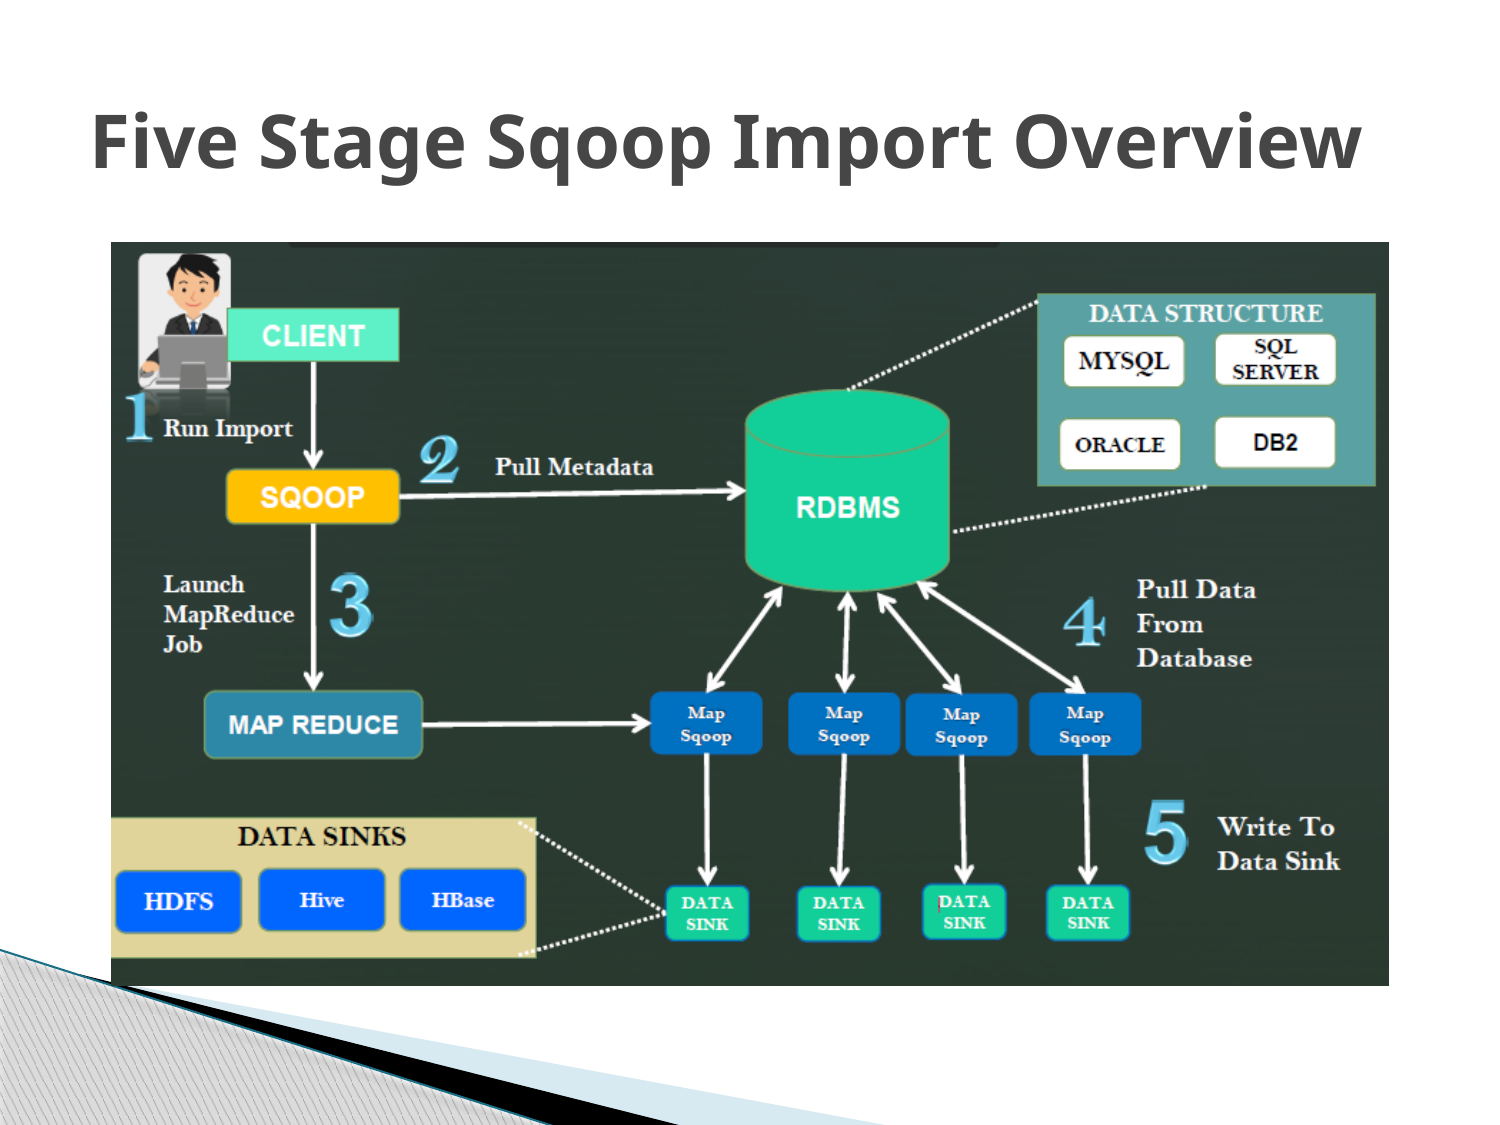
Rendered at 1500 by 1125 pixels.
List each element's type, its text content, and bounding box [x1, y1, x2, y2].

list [111, 242, 1389, 986]
title Five Stage Sqoop Import Overview [75, 45, 1425, 233]
